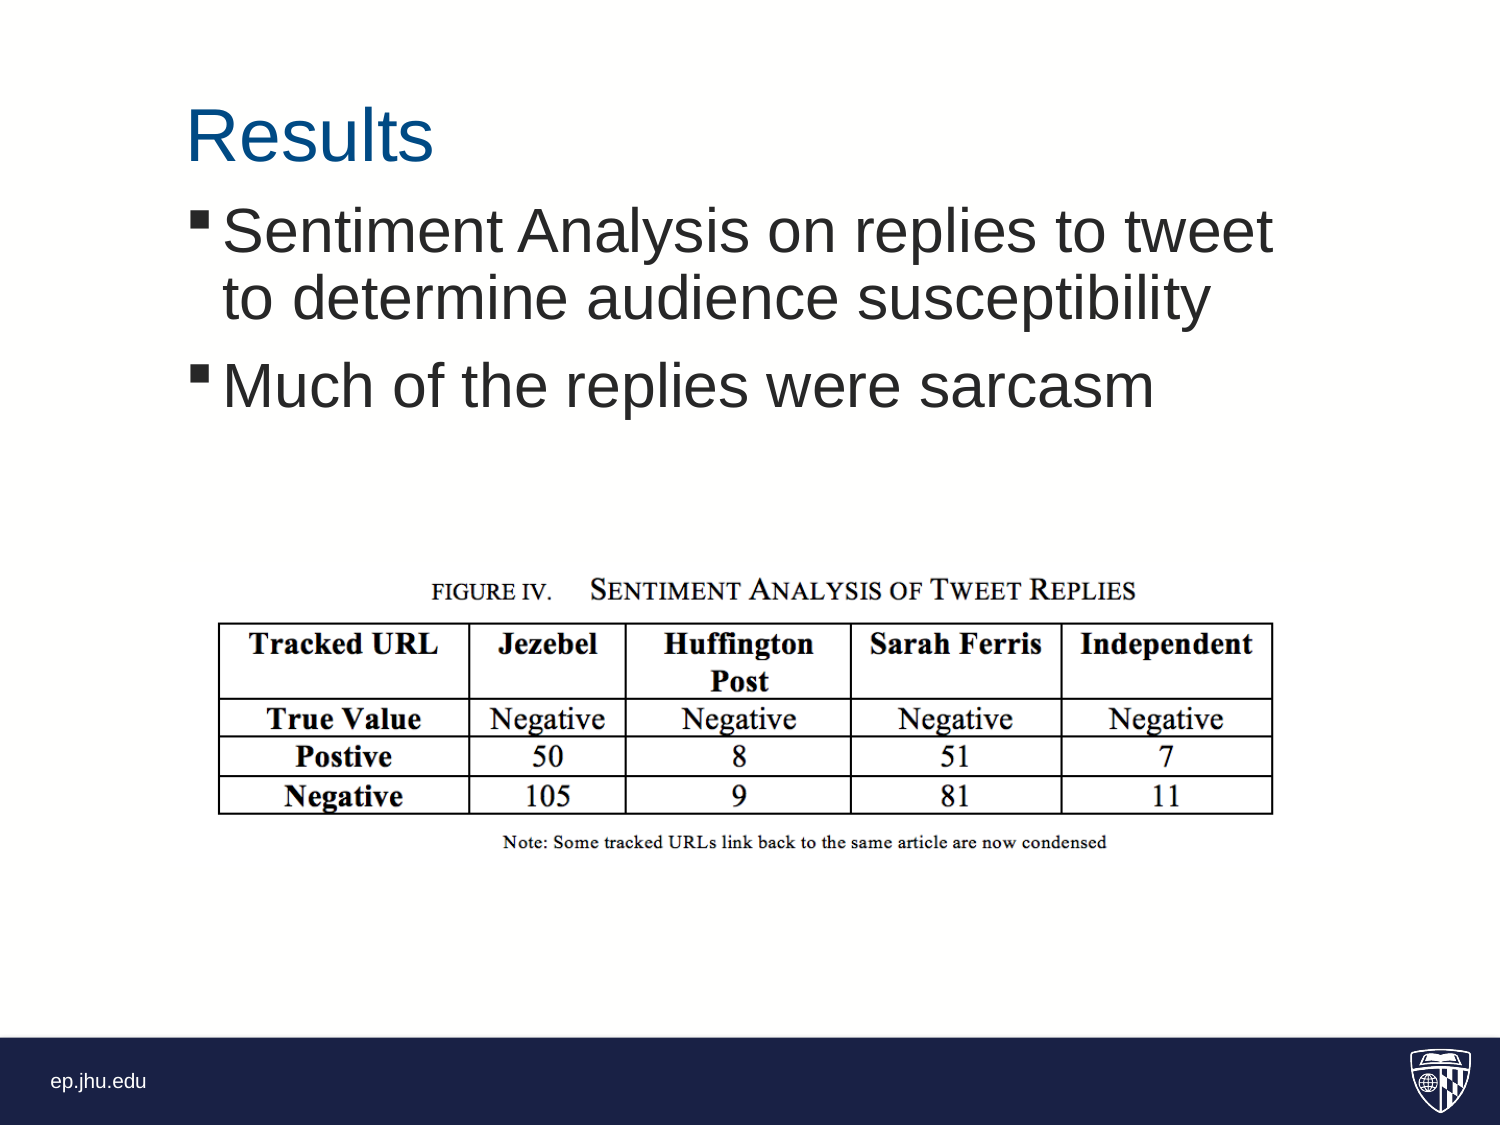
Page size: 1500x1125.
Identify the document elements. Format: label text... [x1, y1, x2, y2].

list Sentiment Analysis on replies to tweet to determine audience susceptibility Much of the replies were sarcasm [170, 191, 1337, 504]
picture [170, 562, 1340, 867]
list Results [170, 79, 1337, 171]
picture [1408, 1047, 1473, 1116]
